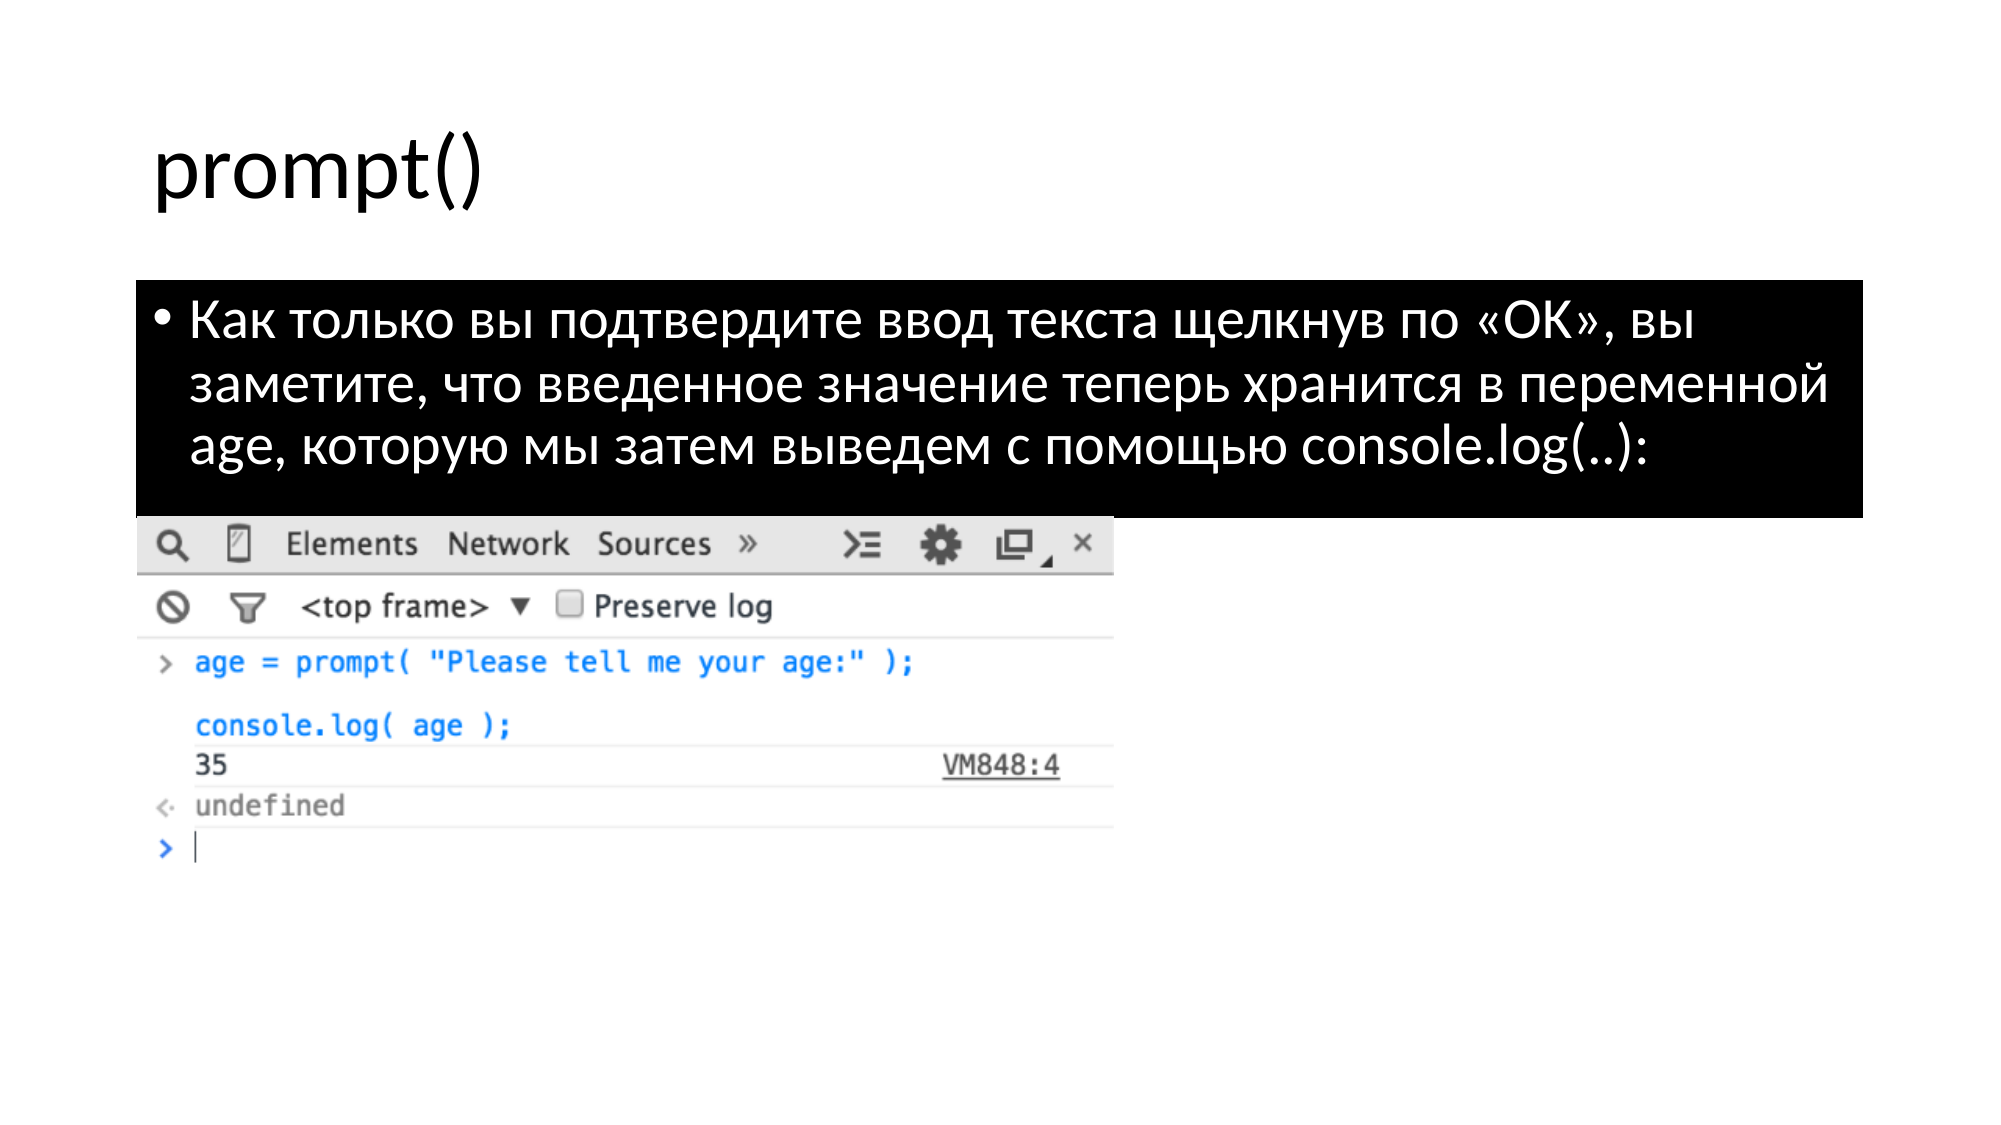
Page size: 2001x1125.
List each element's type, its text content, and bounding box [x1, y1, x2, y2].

picture [137, 516, 1115, 888]
list Как только вы подтвердите ввод текста щелкнув по «OK», вы заметите, что введенное значение теперь хранится в переменной age, которую мы затем выведем с помощью console.log(..): [137, 281, 1863, 517]
title prompt() [137, 59, 1863, 278]
